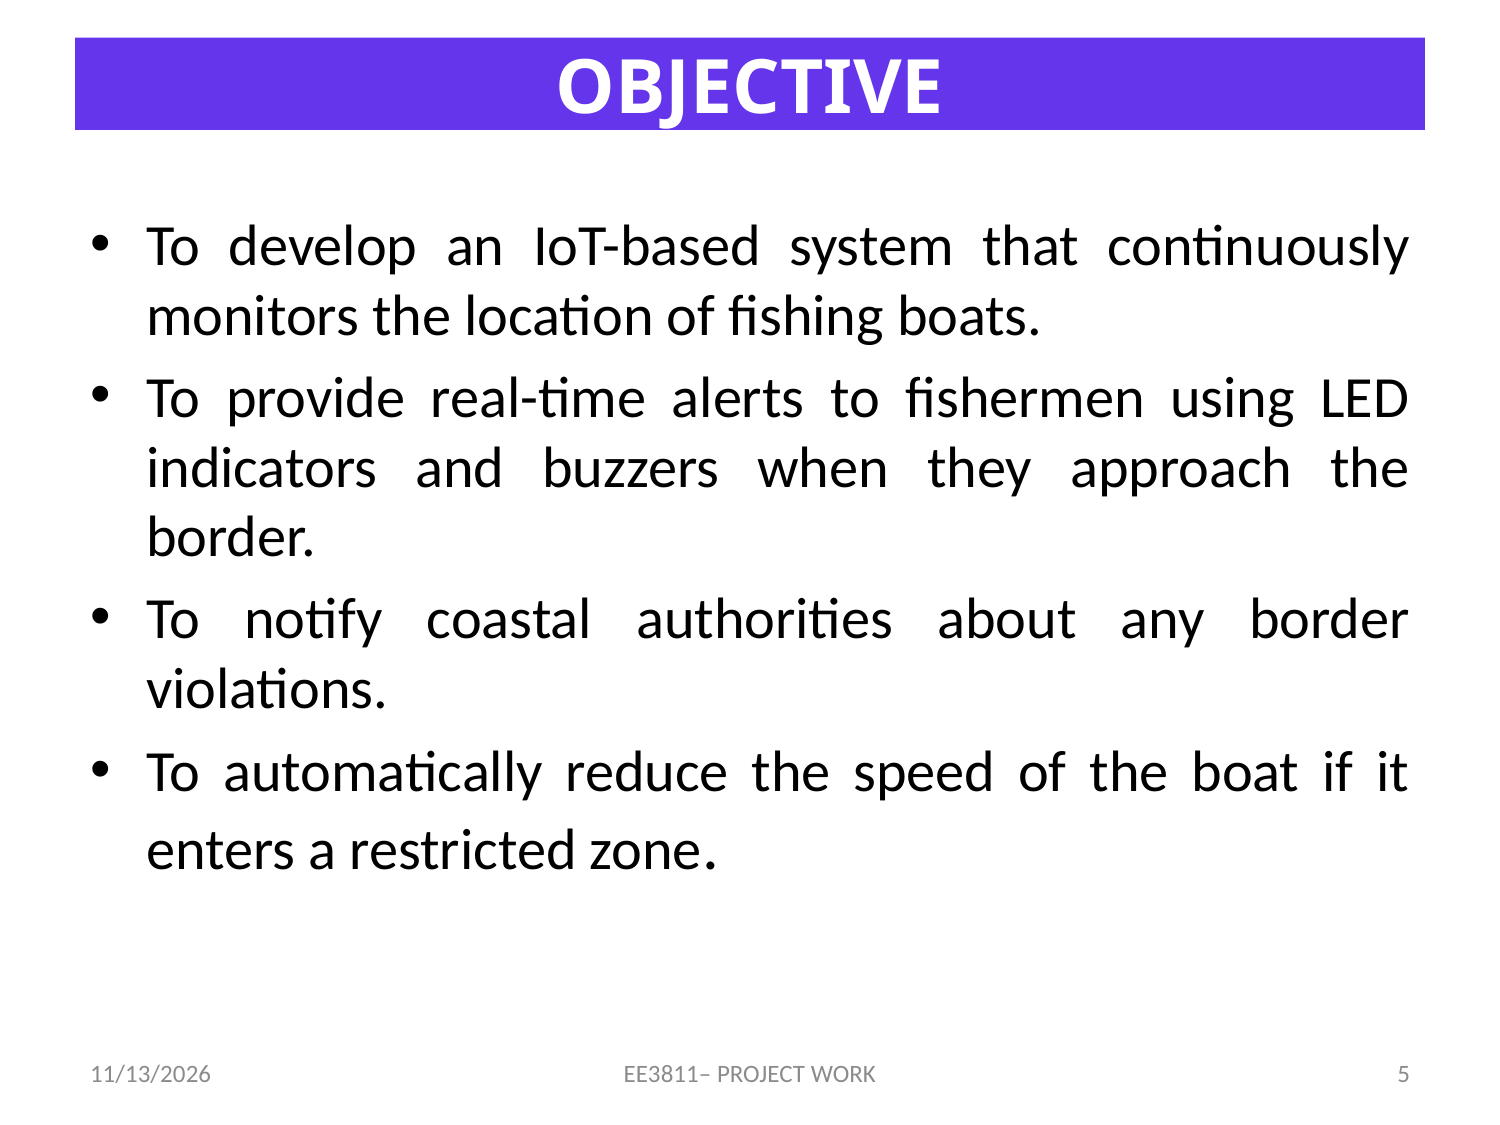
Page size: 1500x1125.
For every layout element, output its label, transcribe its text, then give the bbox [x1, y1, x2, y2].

slide_number 5 [1074, 1042, 1425, 1103]
list To develop an IoT-based system that continuously monitors the location of fishing boats. To provide real-time alerts to fishermen using LED indicators and buzzers when they approach the border. To notify coastal authorities about any border violations. To automatically reduce the speed of the boat if it enters a restricted zone. [75, 200, 1425, 1005]
title OBJECTIVE [75, 37, 1425, 130]
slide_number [75, 1042, 425, 1103]
footer EE3811– PROJECT WORK [512, 1042, 988, 1103]
